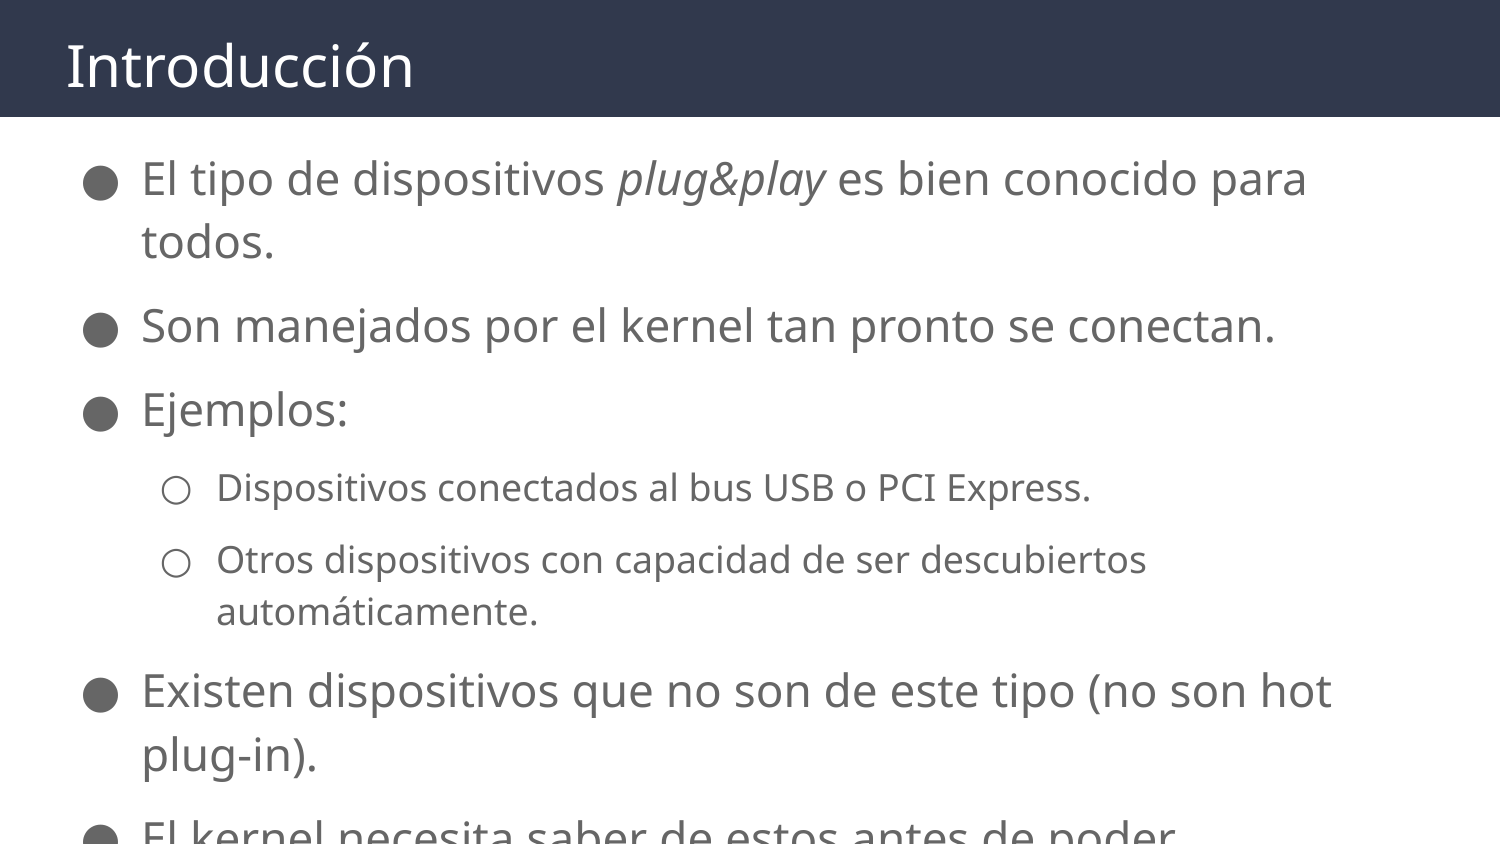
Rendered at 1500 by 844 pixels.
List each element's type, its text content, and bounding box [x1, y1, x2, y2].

title Introducción [51, 14, 1449, 117]
list El tipo de dispositivos plug&play es bien conocido para todos. Son manejados por el kernel tan pronto se conectan. Ejemplos: Dispositivos conectados al bus USB o PCI Express. Otros dispositivos con capacidad de ser descubiertos automáticamente. Existen dispositivos que no son de este tipo (no son hot plug-in). El kernel necesita saber de estos antes de poder manejarlos. [51, 126, 1449, 817]
